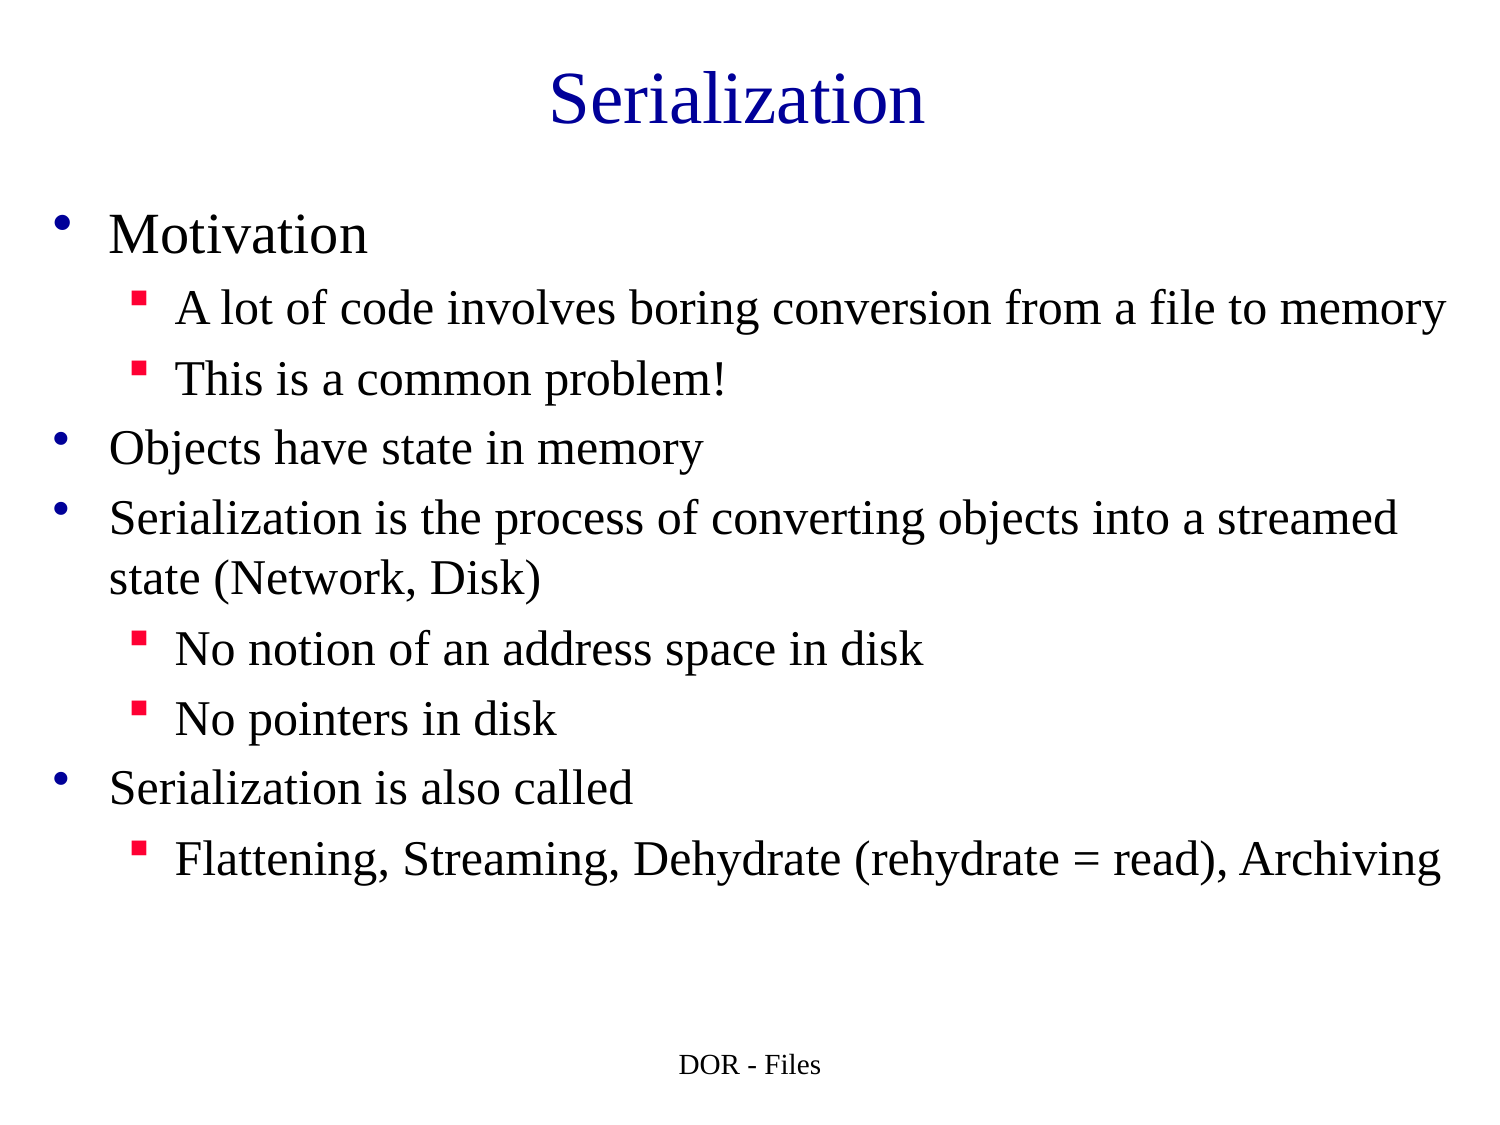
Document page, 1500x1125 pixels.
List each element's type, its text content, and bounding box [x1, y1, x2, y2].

title Serialization [50, 24, 1425, 163]
footer DOR - Files [512, 1024, 988, 1101]
list Motivation A lot of code involves boring conversion from a file to memory This is a common problem! Objects have state in memory Serialization is the process of converting objects into a streamed state (Network, Disk) No notion of an address space in disk No pointers in disk Serialization is also called Flattening, Streaming, Dehydrate (rehydrate = read), Archiving [37, 187, 1482, 1063]
